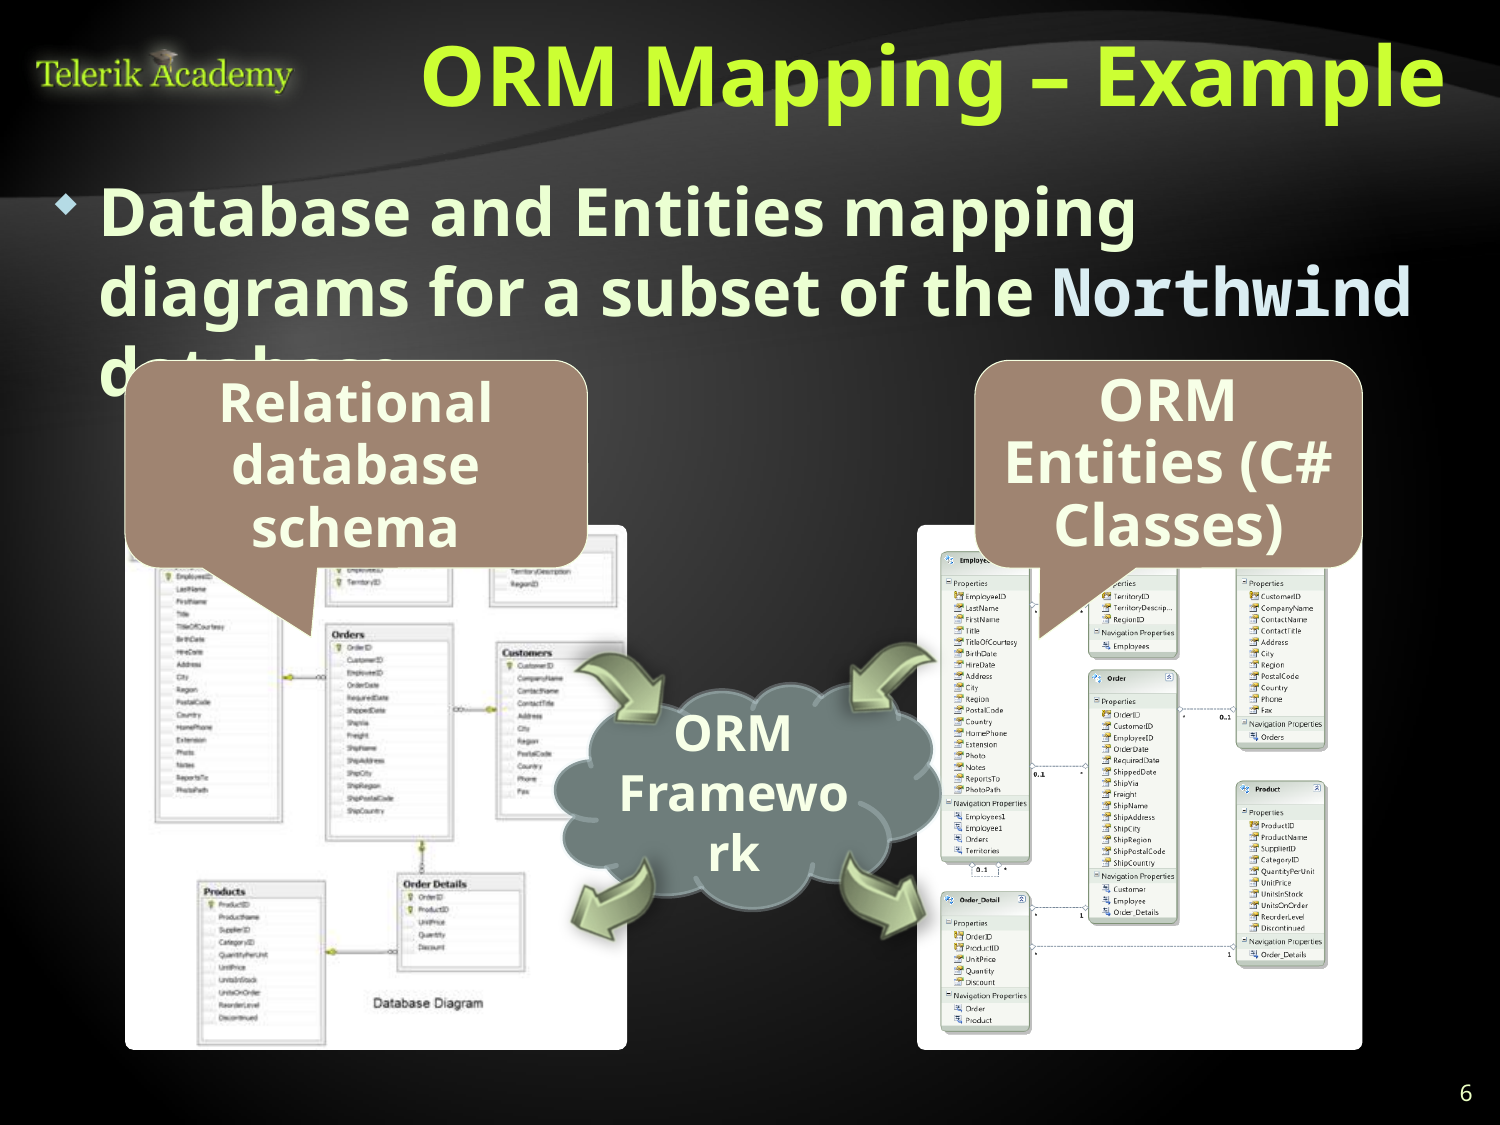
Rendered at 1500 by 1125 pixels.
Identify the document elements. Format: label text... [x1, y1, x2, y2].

text_box Relational database schema [124, 360, 588, 522]
slide_number 6 [1412, 1074, 1488, 1113]
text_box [553, 624, 942, 941]
list Database and Entities mapping diagrams for a subset of the Northwind database [37, 162, 1463, 1100]
title ORM Mapping – Example [300, 12, 1463, 150]
picture [0, 0, 1500, 1125]
text_box ORM Entities (C# Classes) [974, 360, 1363, 523]
